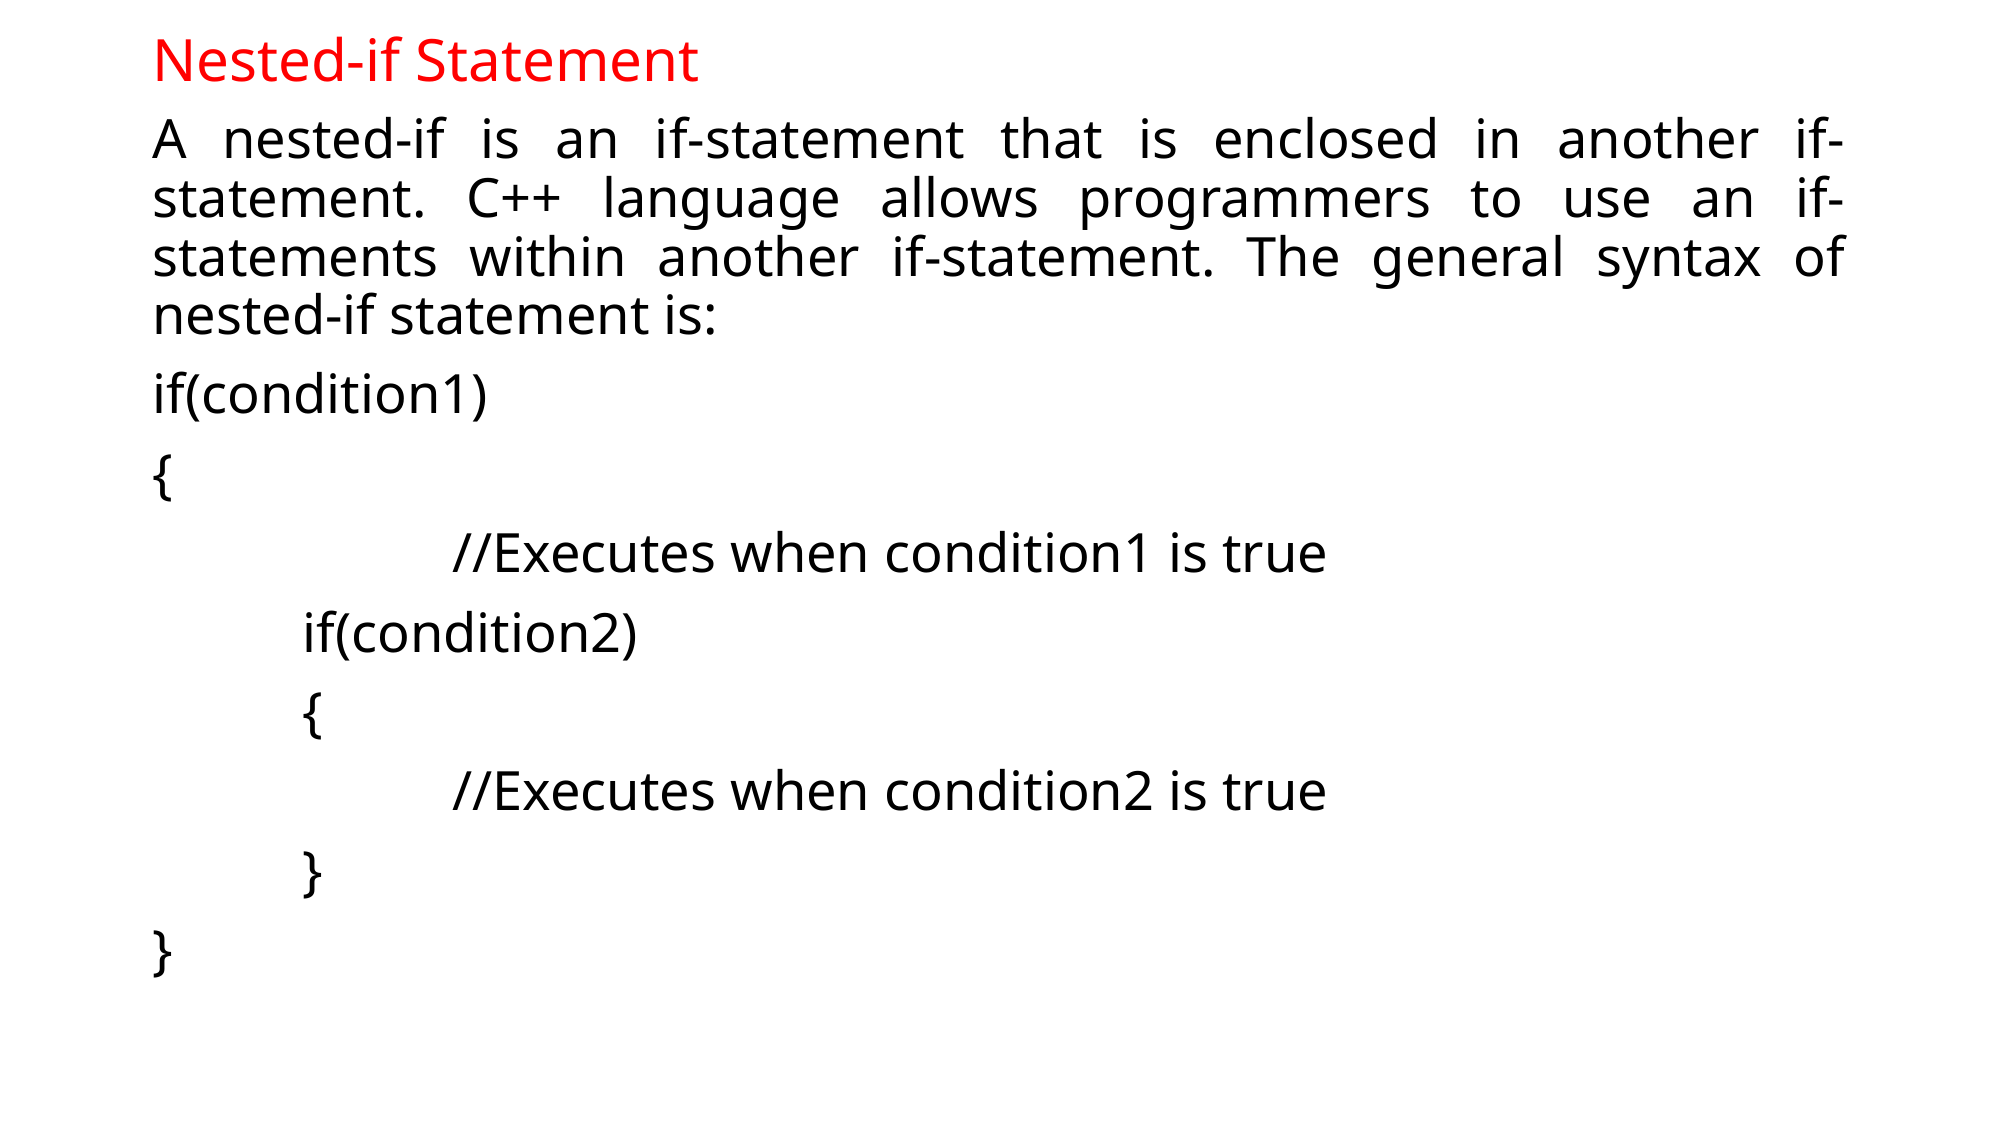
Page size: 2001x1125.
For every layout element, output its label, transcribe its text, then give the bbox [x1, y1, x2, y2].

list A nested-if is an if-statement that is enclosed in another if-statement. C++ language allows programmers to use an if-statements within another if-statement. The general syntax of nested-if statement is: if(condition1) { //Executes when condition1 is true if(condition2) { //Executes when condition2 is true } } [137, 104, 1863, 1056]
title Nested-if Statement [137, 19, 1863, 104]
